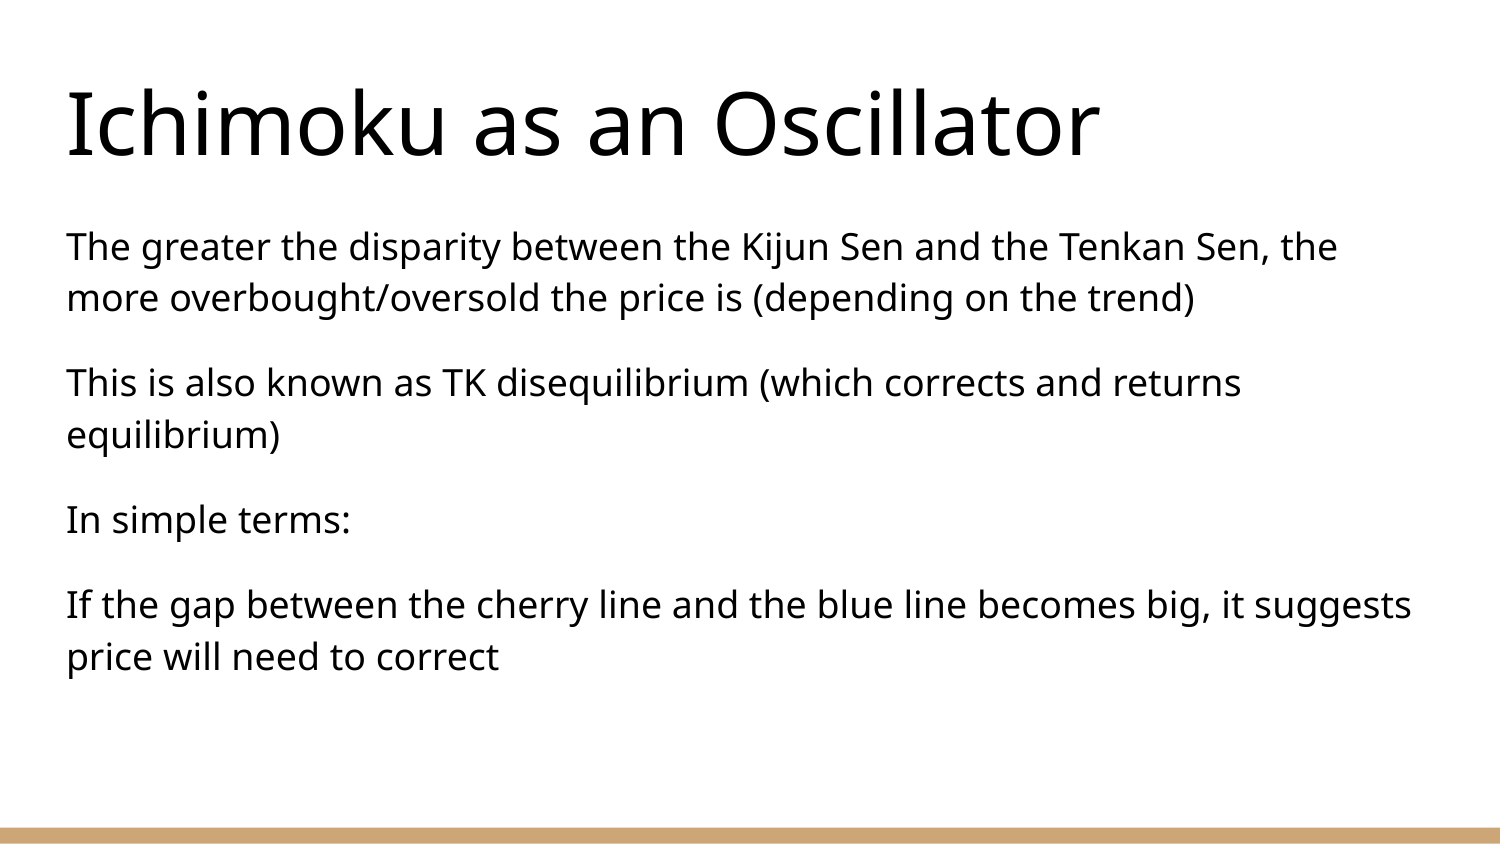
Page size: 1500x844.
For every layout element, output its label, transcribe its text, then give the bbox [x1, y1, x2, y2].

title Ichimoku as an Oscillator [51, 51, 1449, 189]
list The greater the disparity between the Kijun Sen and the Tenkan Sen, the more overbought/oversold the price is (depending on the trend) This is also known as TK disequilibrium (which corrects and returns equilibrium) In simple terms: If the gap between the cherry line and the blue line becomes big, it suggests price will need to correct [51, 200, 1449, 752]
